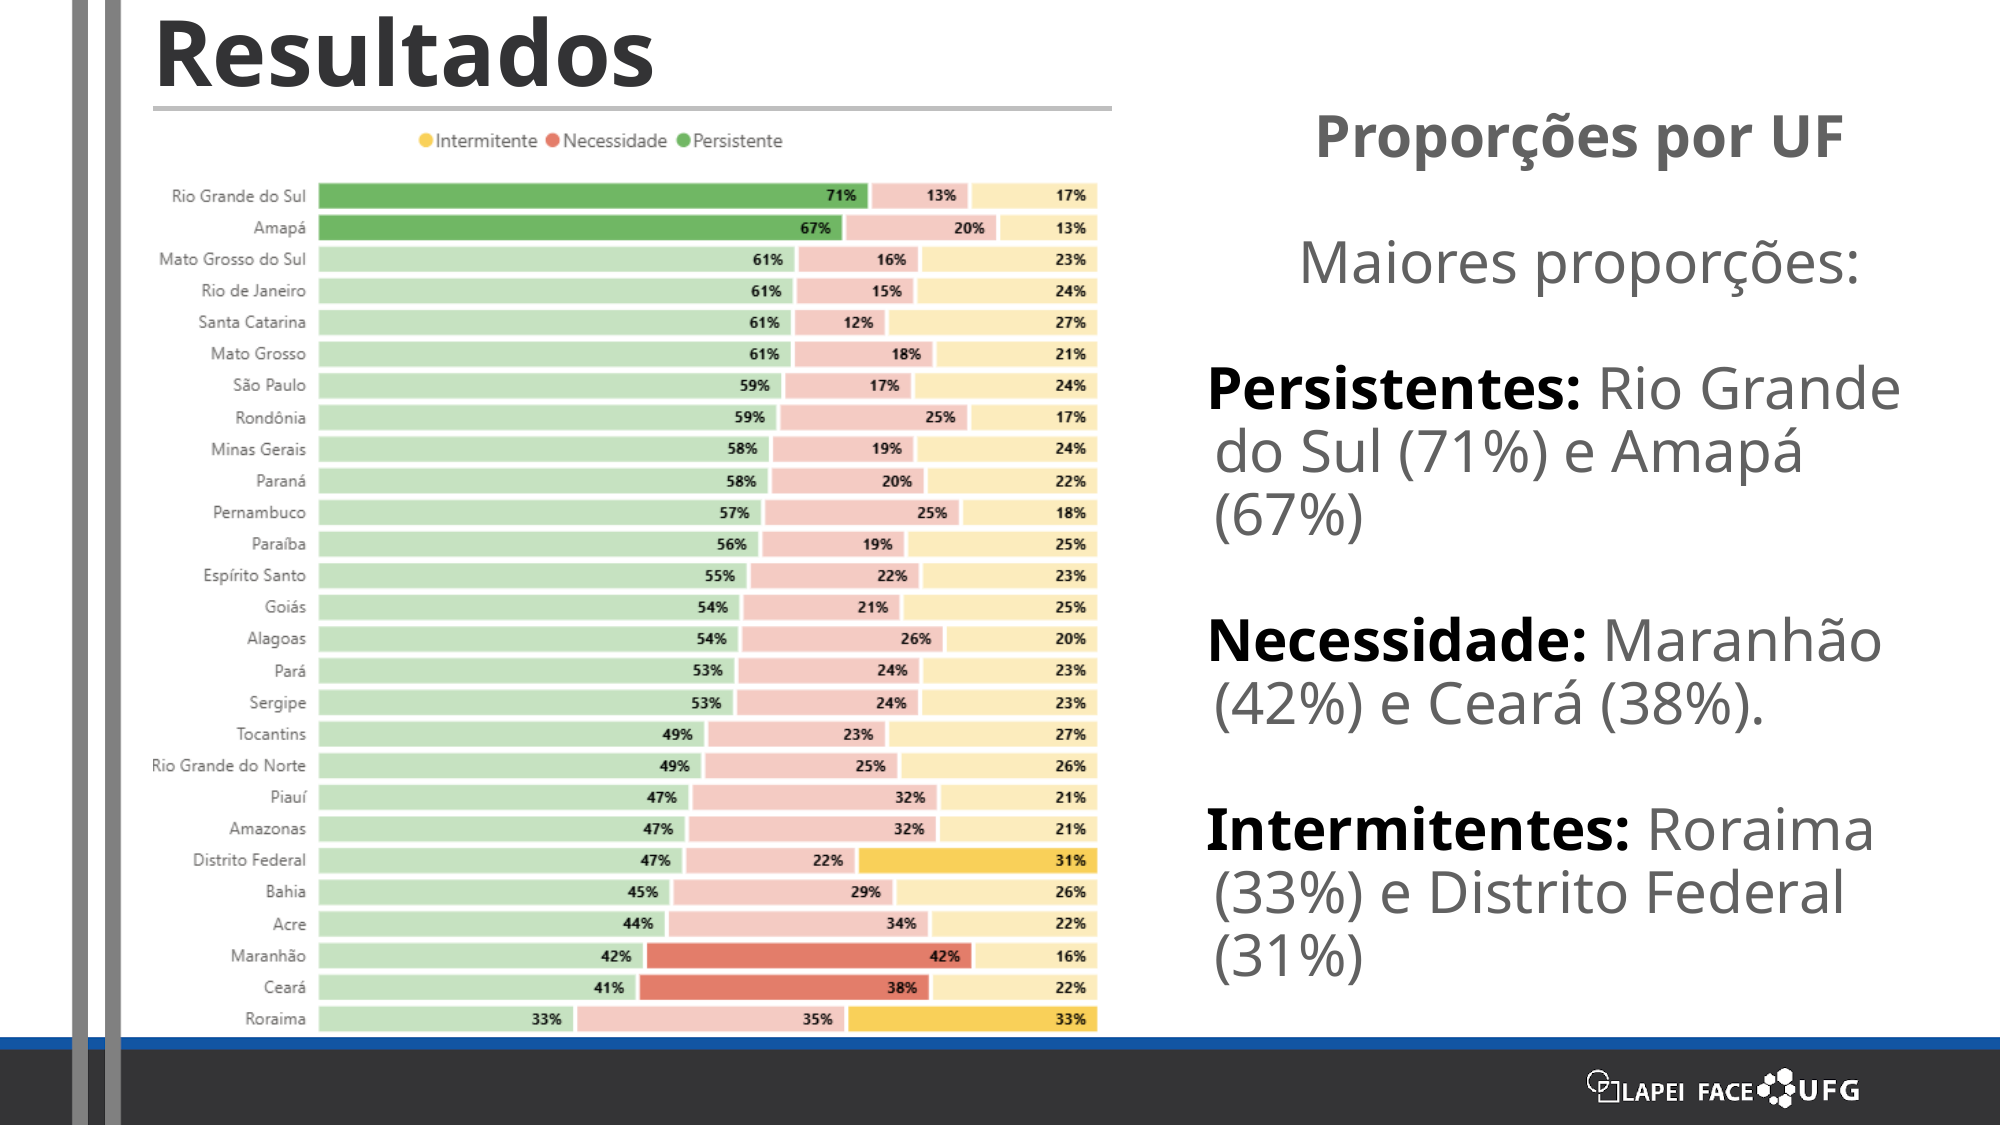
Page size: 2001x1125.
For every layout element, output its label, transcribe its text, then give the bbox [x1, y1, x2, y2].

title Resultados [137, 0, 1863, 218]
list Proporções por UF Maiores proporções: Persistentes: Rio Grande do Sul (71%) e Amapá (67%) Necessidade: Maranhão (42%) e Ceará (38%). Intermitentes: Roraima (33%) e Distrito Federal (31%) [1161, 100, 1970, 990]
picture [0, 0, 2000, 1125]
